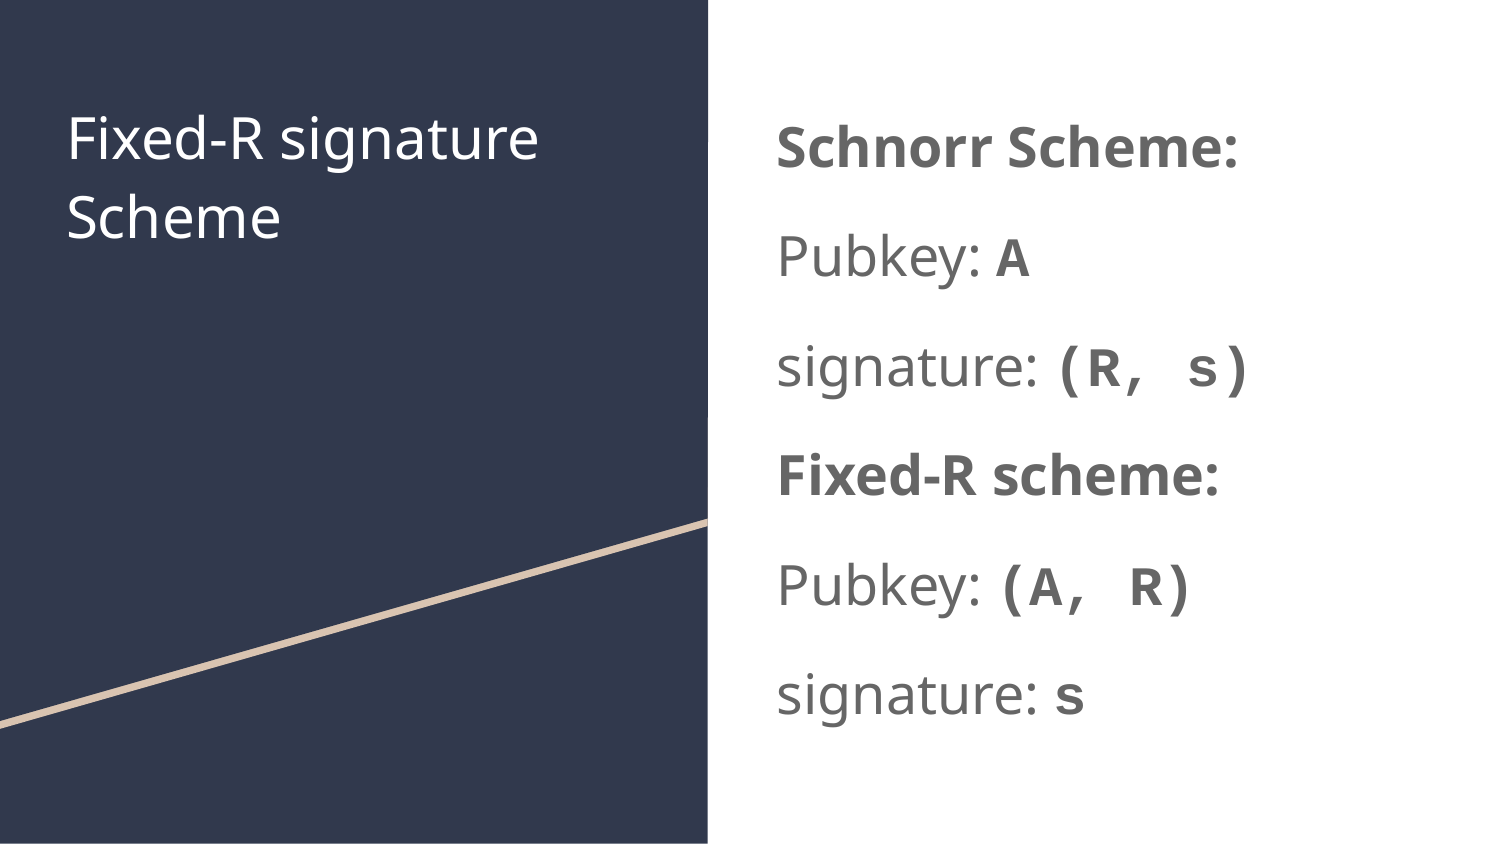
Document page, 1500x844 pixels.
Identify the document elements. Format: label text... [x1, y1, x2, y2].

title Fixed-R signature Scheme [51, 82, 660, 494]
list Schnorr Scheme: Pubkey: A signature: (R, s) Fixed-R scheme: Pubkey: (A, R) signature: s [761, 82, 1446, 755]
